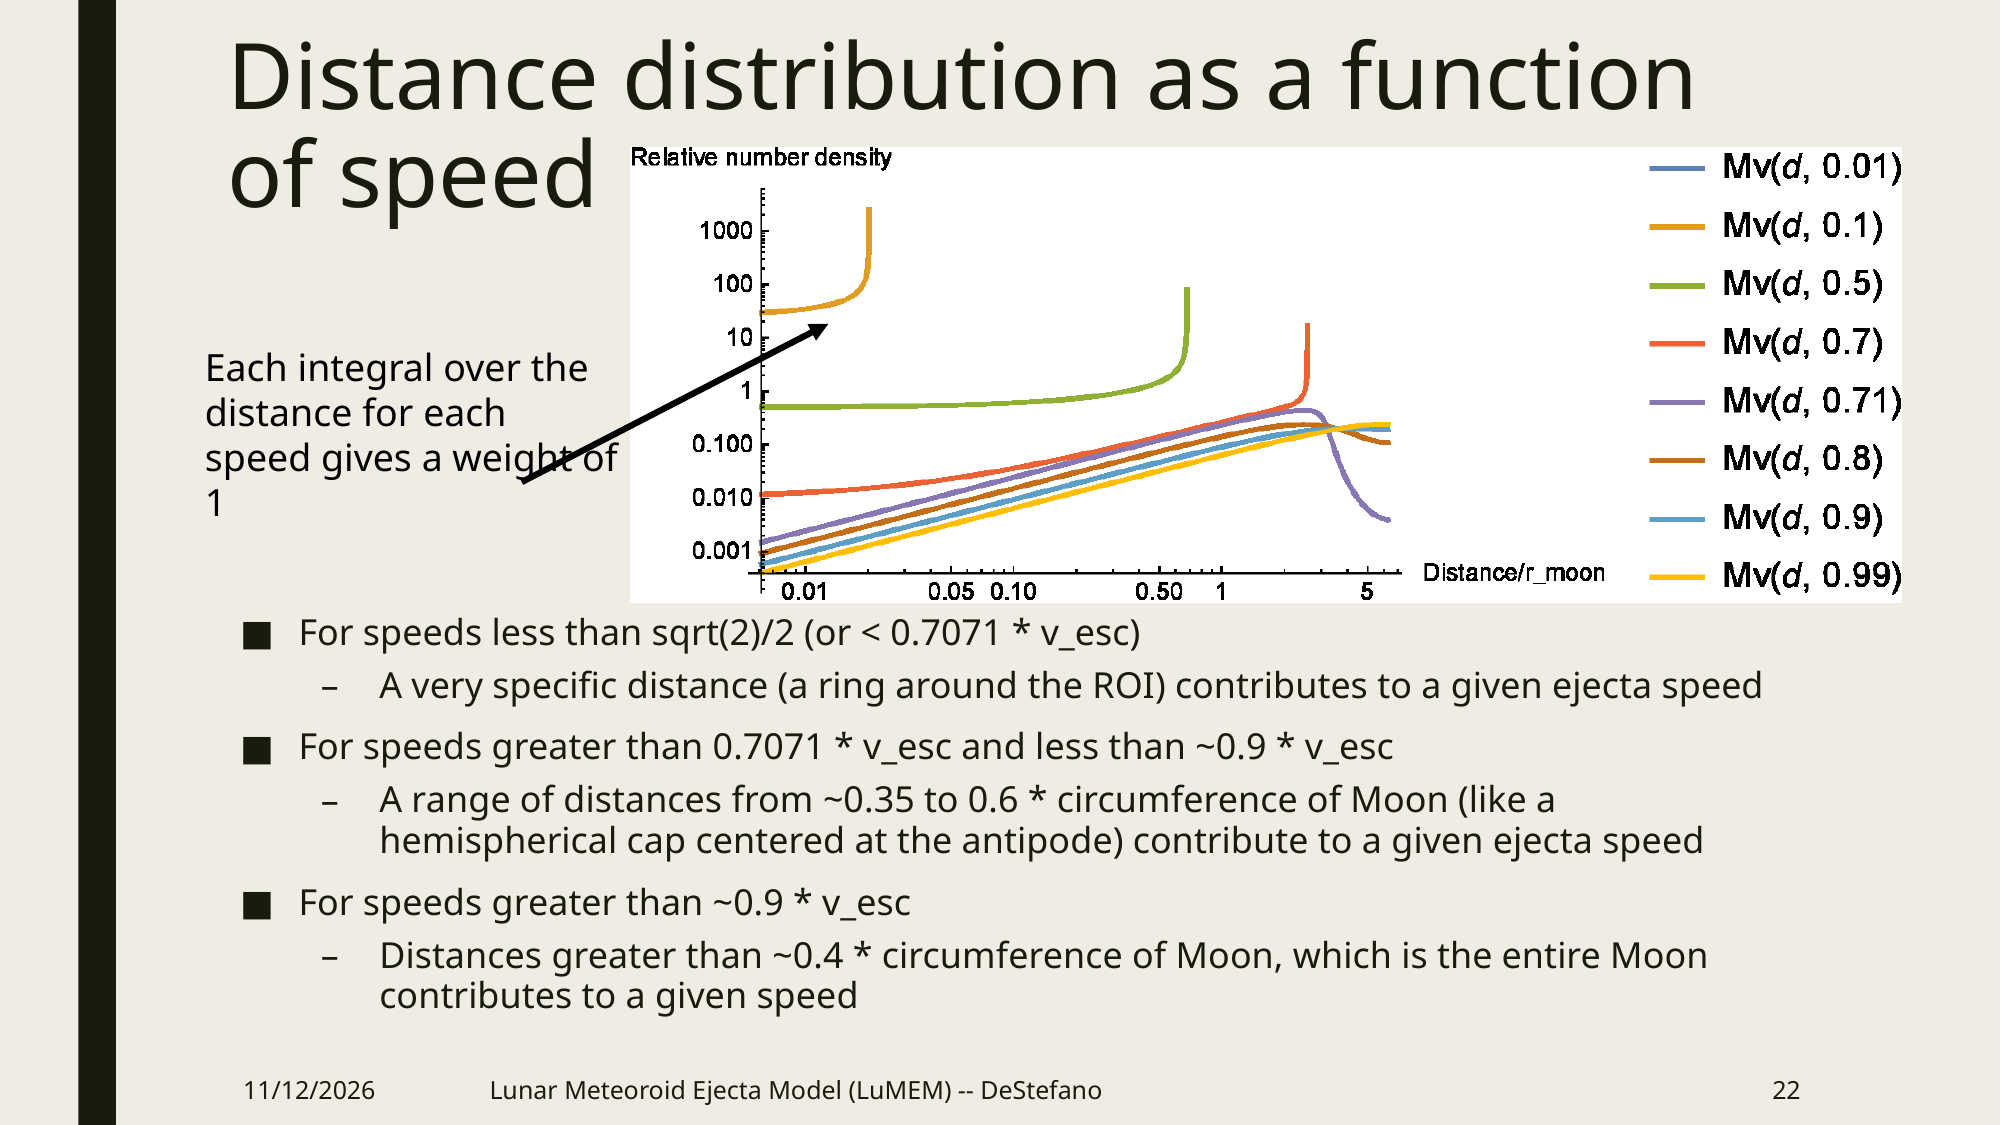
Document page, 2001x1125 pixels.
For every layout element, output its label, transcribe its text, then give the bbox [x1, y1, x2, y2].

picture [630, 147, 1902, 603]
title Distance distribution as a function of speed [212, 23, 1788, 261]
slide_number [228, 1058, 426, 1125]
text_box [521, 323, 829, 483]
text_box Each integral over the distance for each speed gives a weight of 1 [190, 336, 630, 532]
footer Lunar Meteoroid Ejecta Model (LuMEM) -- DeStefano [474, 1058, 1505, 1125]
slide_number 22 [1553, 1058, 1816, 1125]
list For speeds less than sqrt(2)/2 (or < 0.7071 * v_esc) A very specific distance (a ring around the ROI) contributes to a given ejecta speed For speeds greater than 0.7071 * v_esc and less than ~0.9 * v_esc A range of distances from ~0.35 to 0.6 * circumference of Moon (like a hemispherical cap centered at the antipode) contribute to a given ejecta speed For speeds greater than ~0.9 * v_esc Distances greater than ~0.4 * circumference of Moon, which is the entire Moon contributes to a given speed [225, 605, 1800, 1034]
